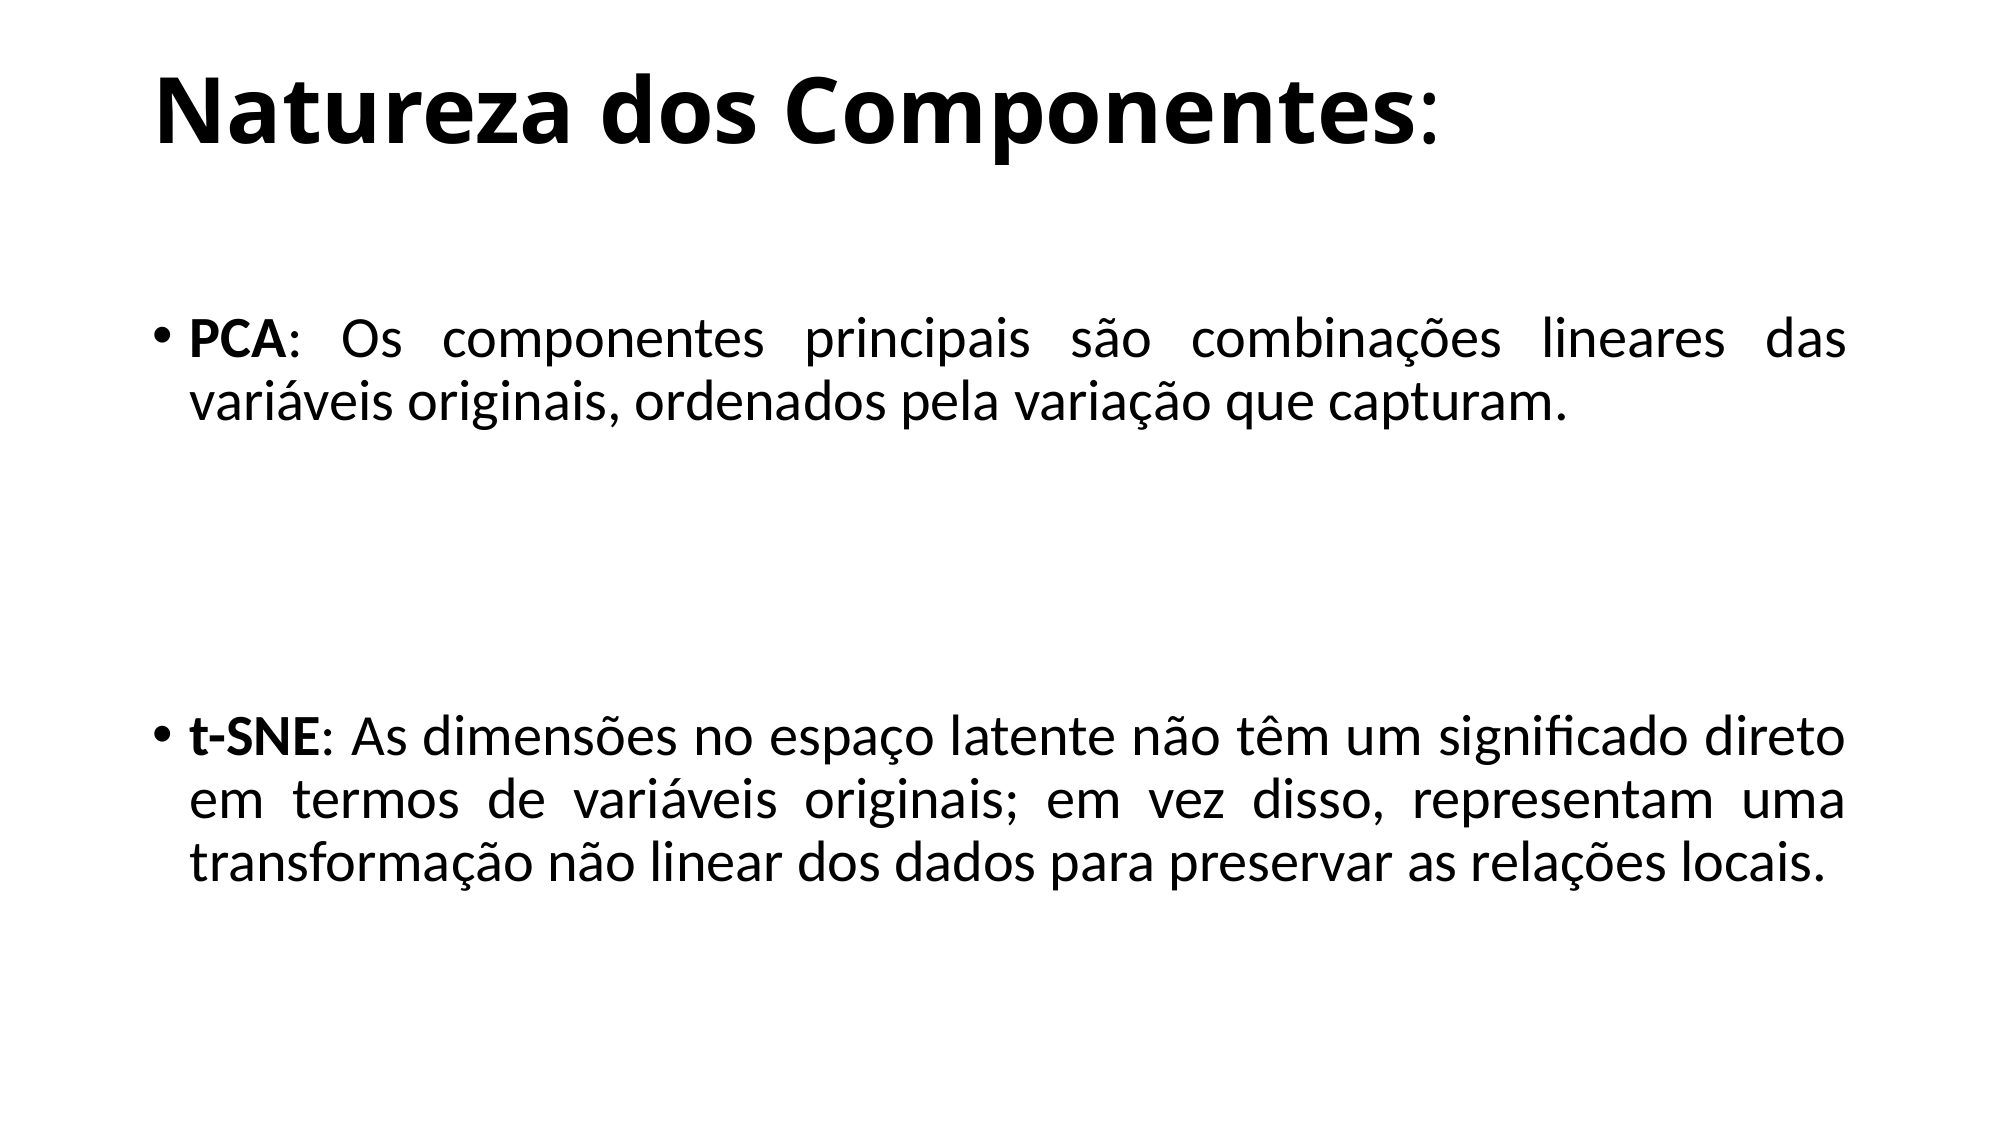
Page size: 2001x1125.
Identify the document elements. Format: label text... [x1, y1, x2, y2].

title Natureza dos Componentes: [137, 59, 1863, 278]
list PCA: Os componentes principais são combinações lineares das variáveis originais, ordenados pela variação que capturam. t-SNE: As dimensões no espaço latente não têm um significado direto em termos de variáveis originais; em vez disso, representam uma transformação não linear dos dados para preservar as relações locais. [137, 299, 1863, 1014]
